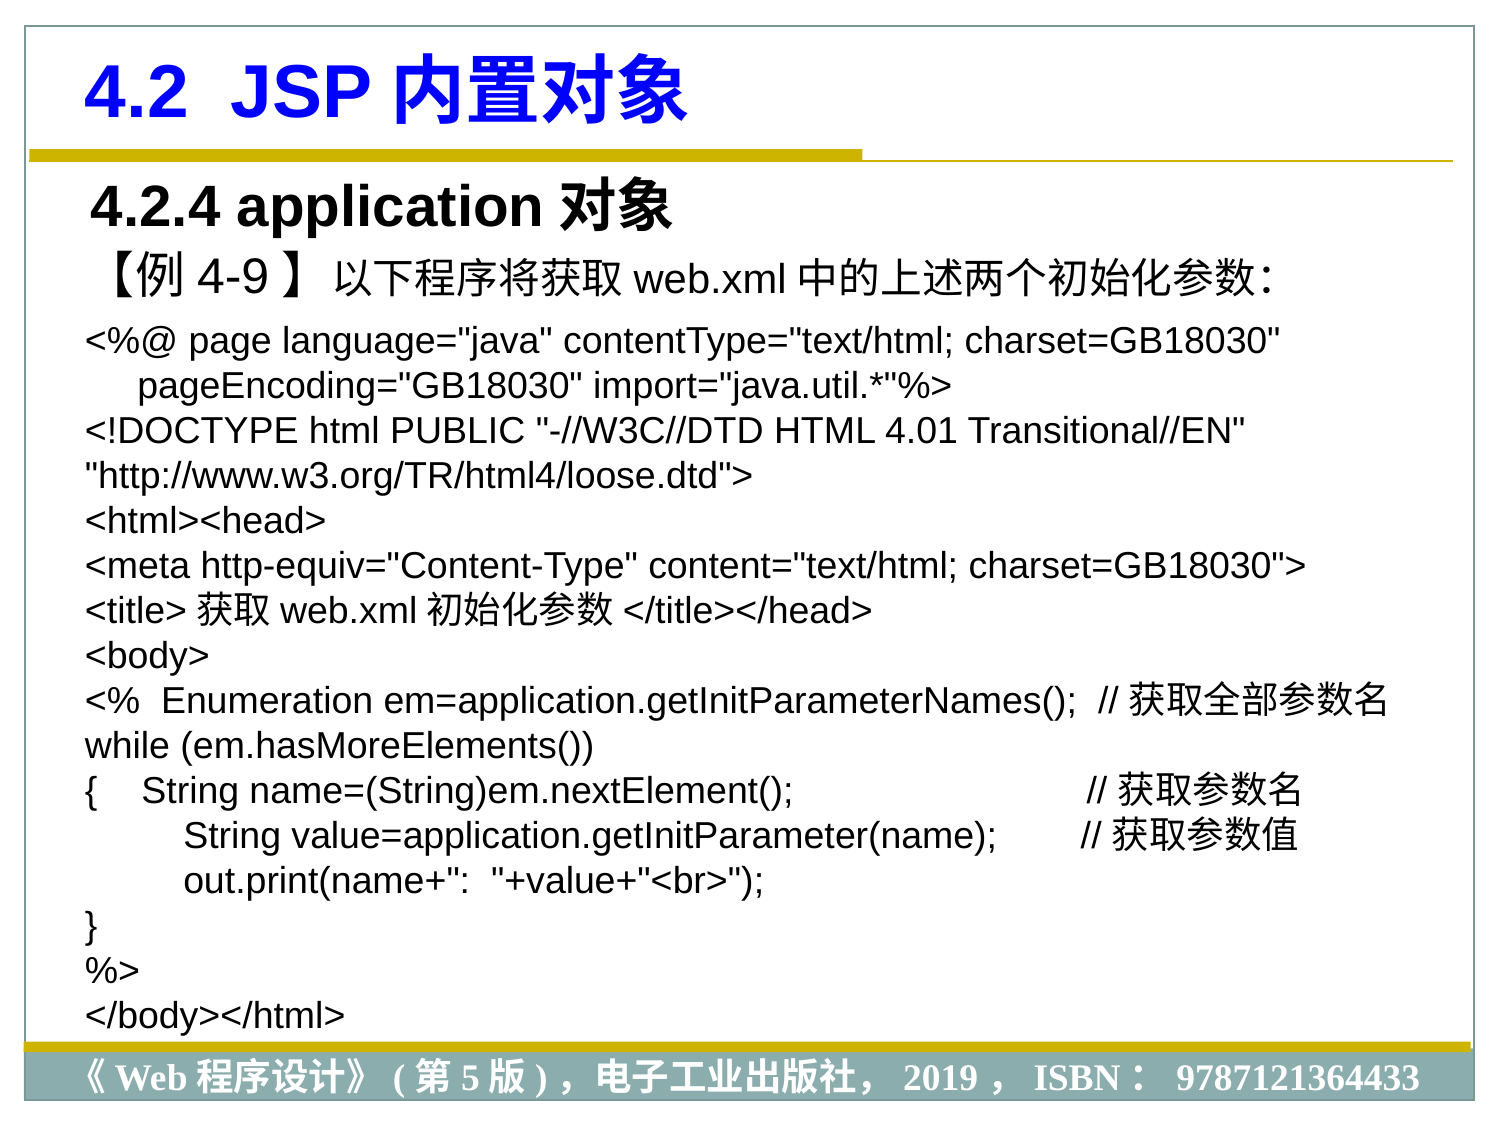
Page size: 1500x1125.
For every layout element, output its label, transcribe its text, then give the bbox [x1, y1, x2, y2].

text_box 4.2.4 application对象 [76, 160, 821, 236]
text_box 4.2 JSP内置对象 [70, 35, 1421, 114]
text_box 【例4-9】以下程序将获取web.xml中的上述两个初始化参数： <%@ page language="java" contentType="text/html; charset=GB18030" pageEncoding="GB18030" import="java.util.*"%> <!DOCTYPE html PUBLIC "-//W3C//DTD HTML 4.01 Transitional//EN" "http://www.w3.org/TR/html4/loose.dtd"> <html><head> <meta http-equiv="Content-Type" content="text/html; charset=GB18030"> <title>获取web.xml初始化参数</title></head> <body> <% Enumeration em=application.getInitParameterNames(); //获取全部参数名 while (em.hasMoreElements()) { String name=(String)em.nextElement(); //获取参数名 String value=application.getInitParameter(name); //获取参数值 out.print(name+": "+value+"<br>"); } %> </body></html> [70, 236, 1426, 1044]
